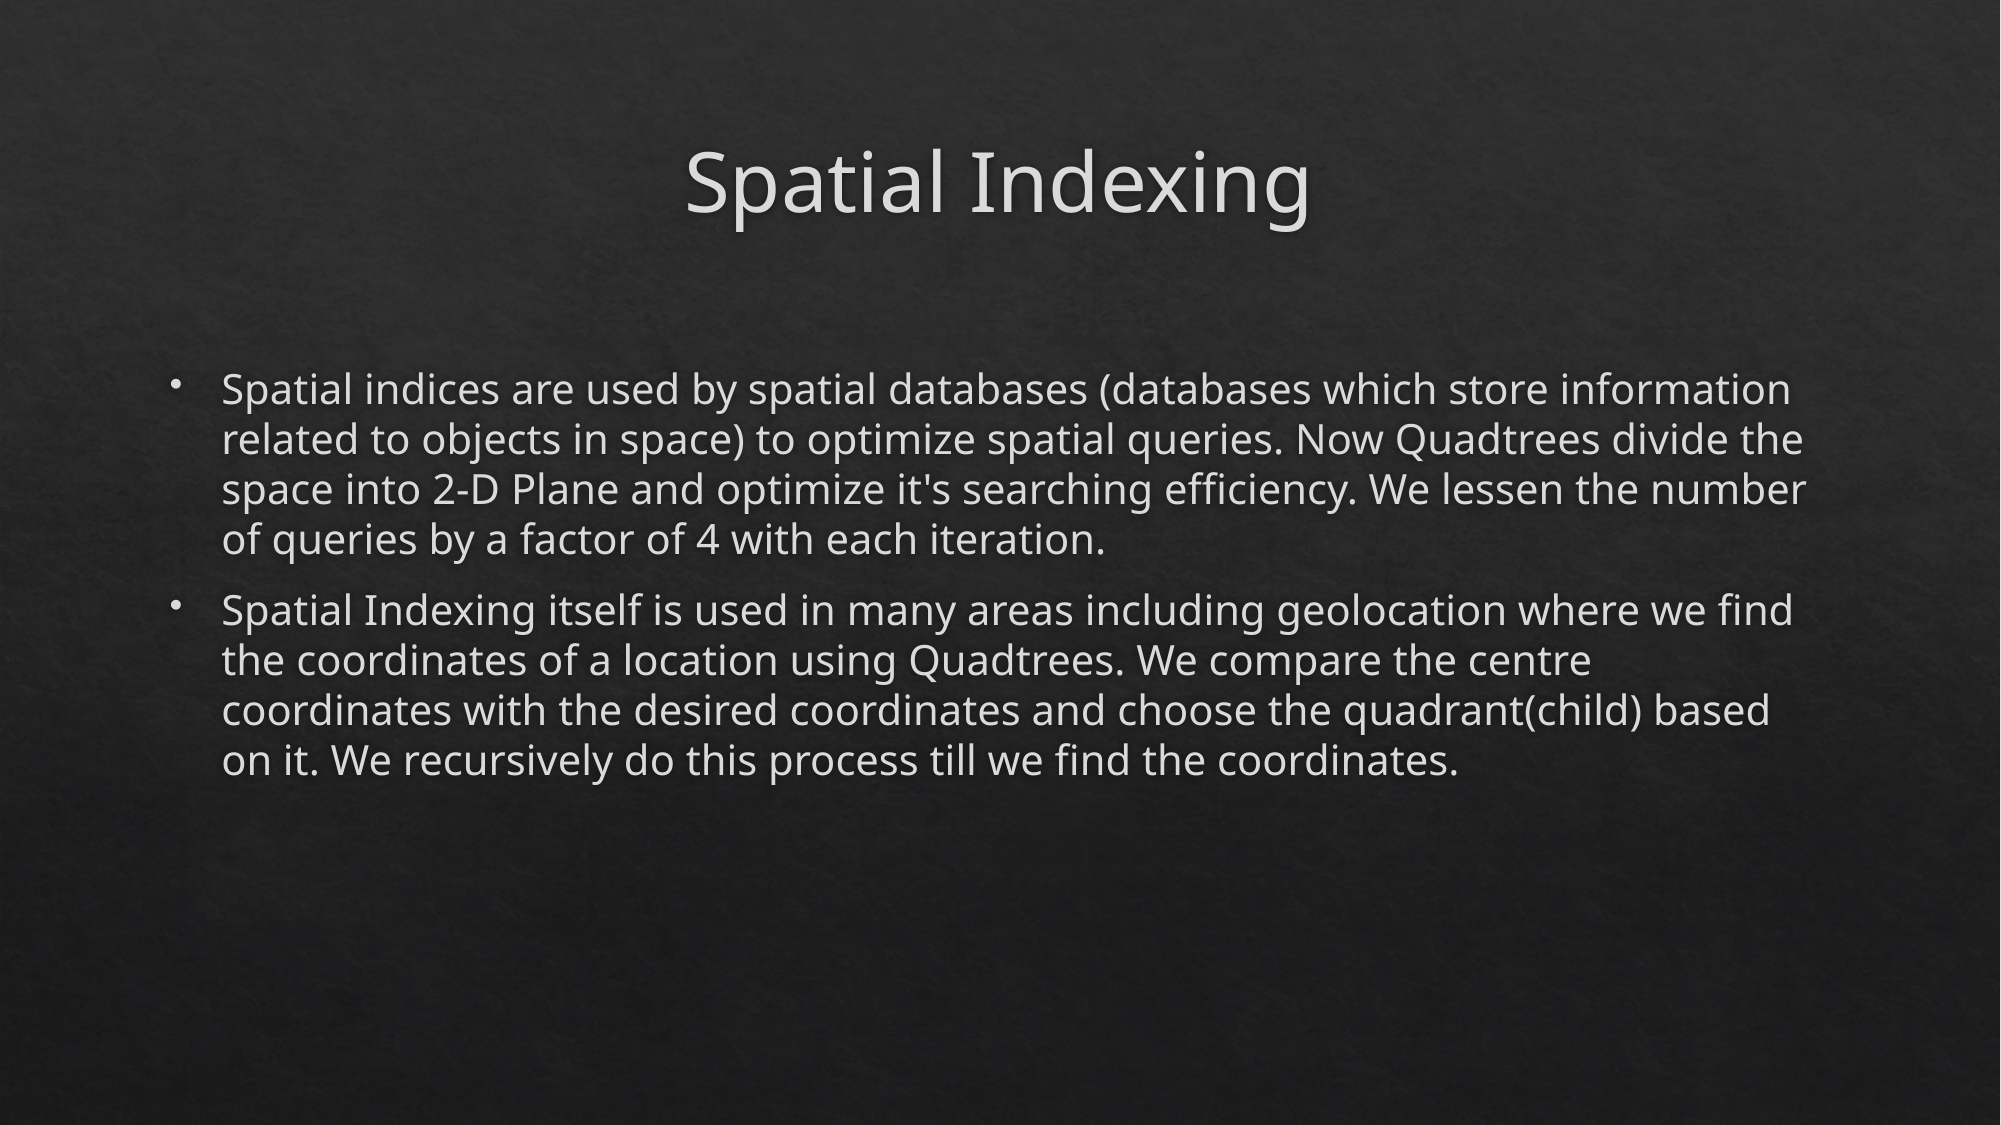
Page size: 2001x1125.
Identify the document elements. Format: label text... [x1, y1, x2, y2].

title Spatial Indexing [149, 99, 1849, 260]
list Spatial indices are used by spatial databases (databases which store information related to objects in space) to optimize spatial queries. Now Quadtrees divide the space into 2-D Plane and optimize it's searching efficiency. We lessen the number of queries by a factor of 4 with each iteration. Spatial Indexing itself is used in many areas including geolocation where we find the coordinates of a location using Quadtrees. We compare the centre coordinates with the desired coordinates and choose the quadrant(child) based on it. We recursively do this process till we find the coordinates. [149, 284, 1849, 950]
